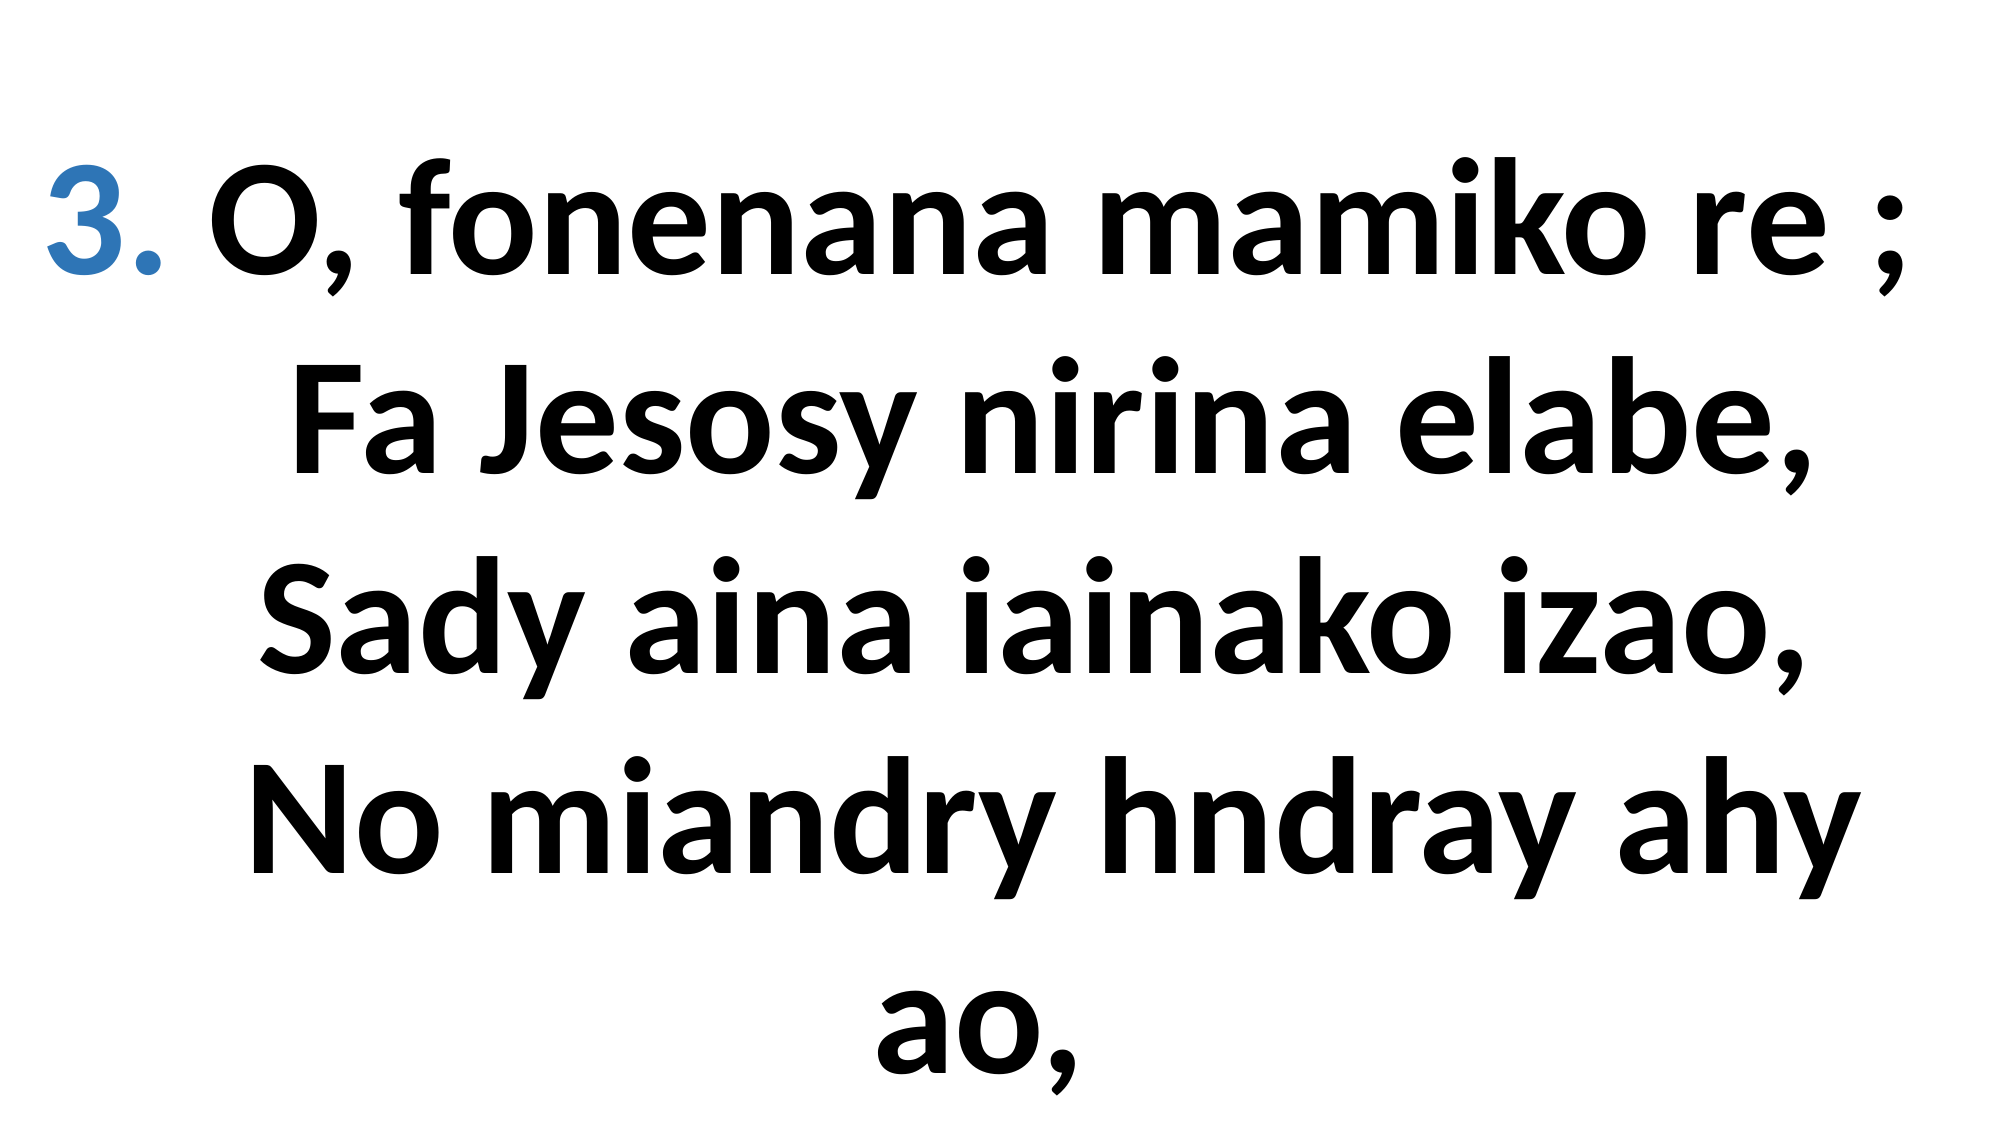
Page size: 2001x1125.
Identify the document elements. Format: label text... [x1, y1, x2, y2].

text_box 3. O, fonenana mamiko re ; Fa Jesosy nirina elabe, Sady aina iainako izao, No miandry hndray ahy ao, [0, 100, 1979, 1115]
